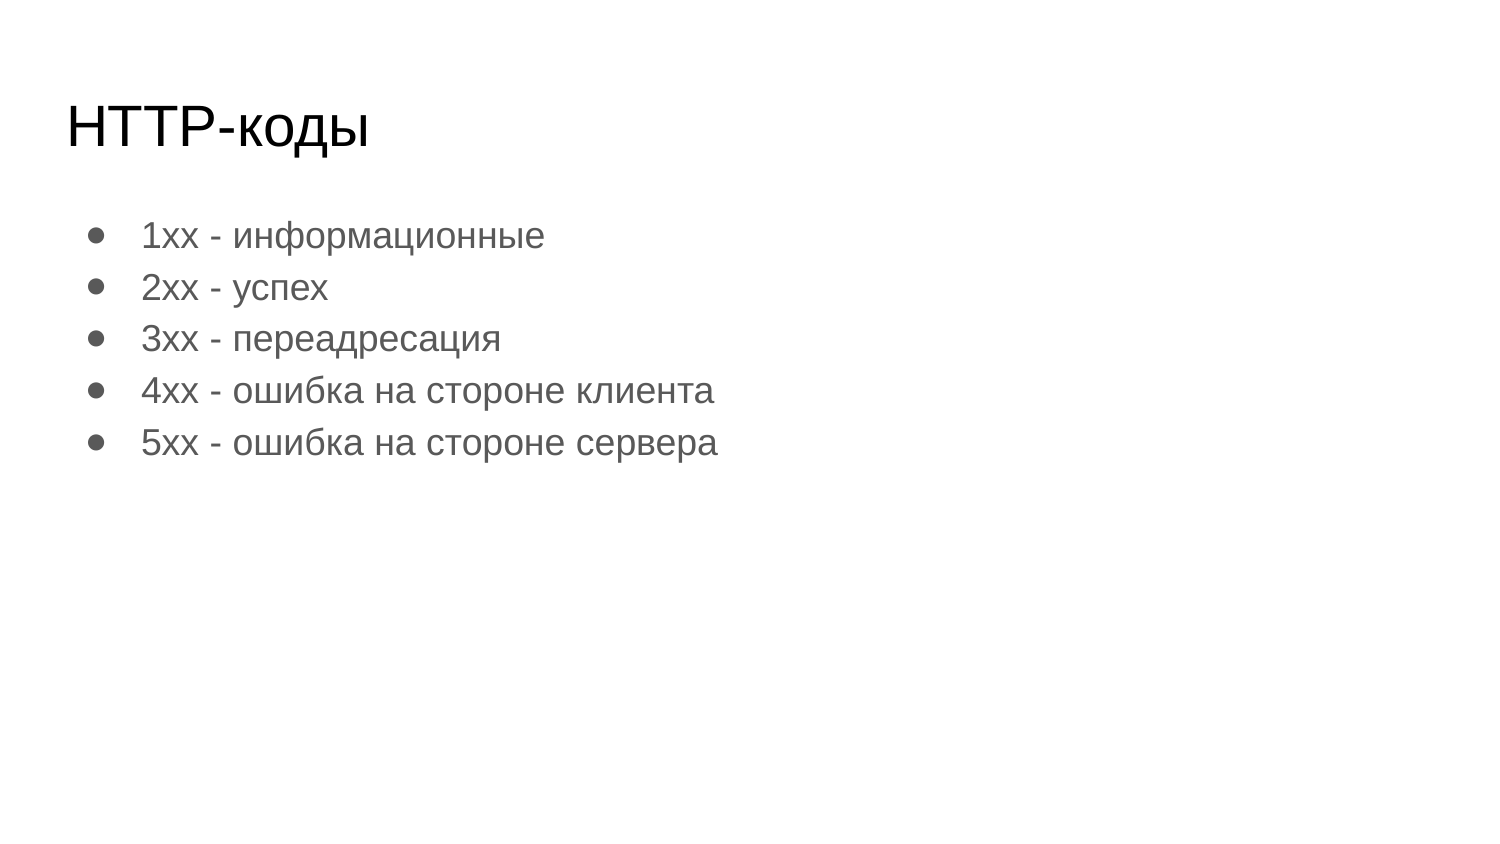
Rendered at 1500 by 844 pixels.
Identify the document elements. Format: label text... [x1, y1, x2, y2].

title HTTP-коды [51, 72, 1449, 167]
list 1xx - информационные 2xx - успех 3xx - переадресация 4xx - ошибка на стороне клиента 5xx - ошибка на стороне сервера [51, 189, 1449, 750]
